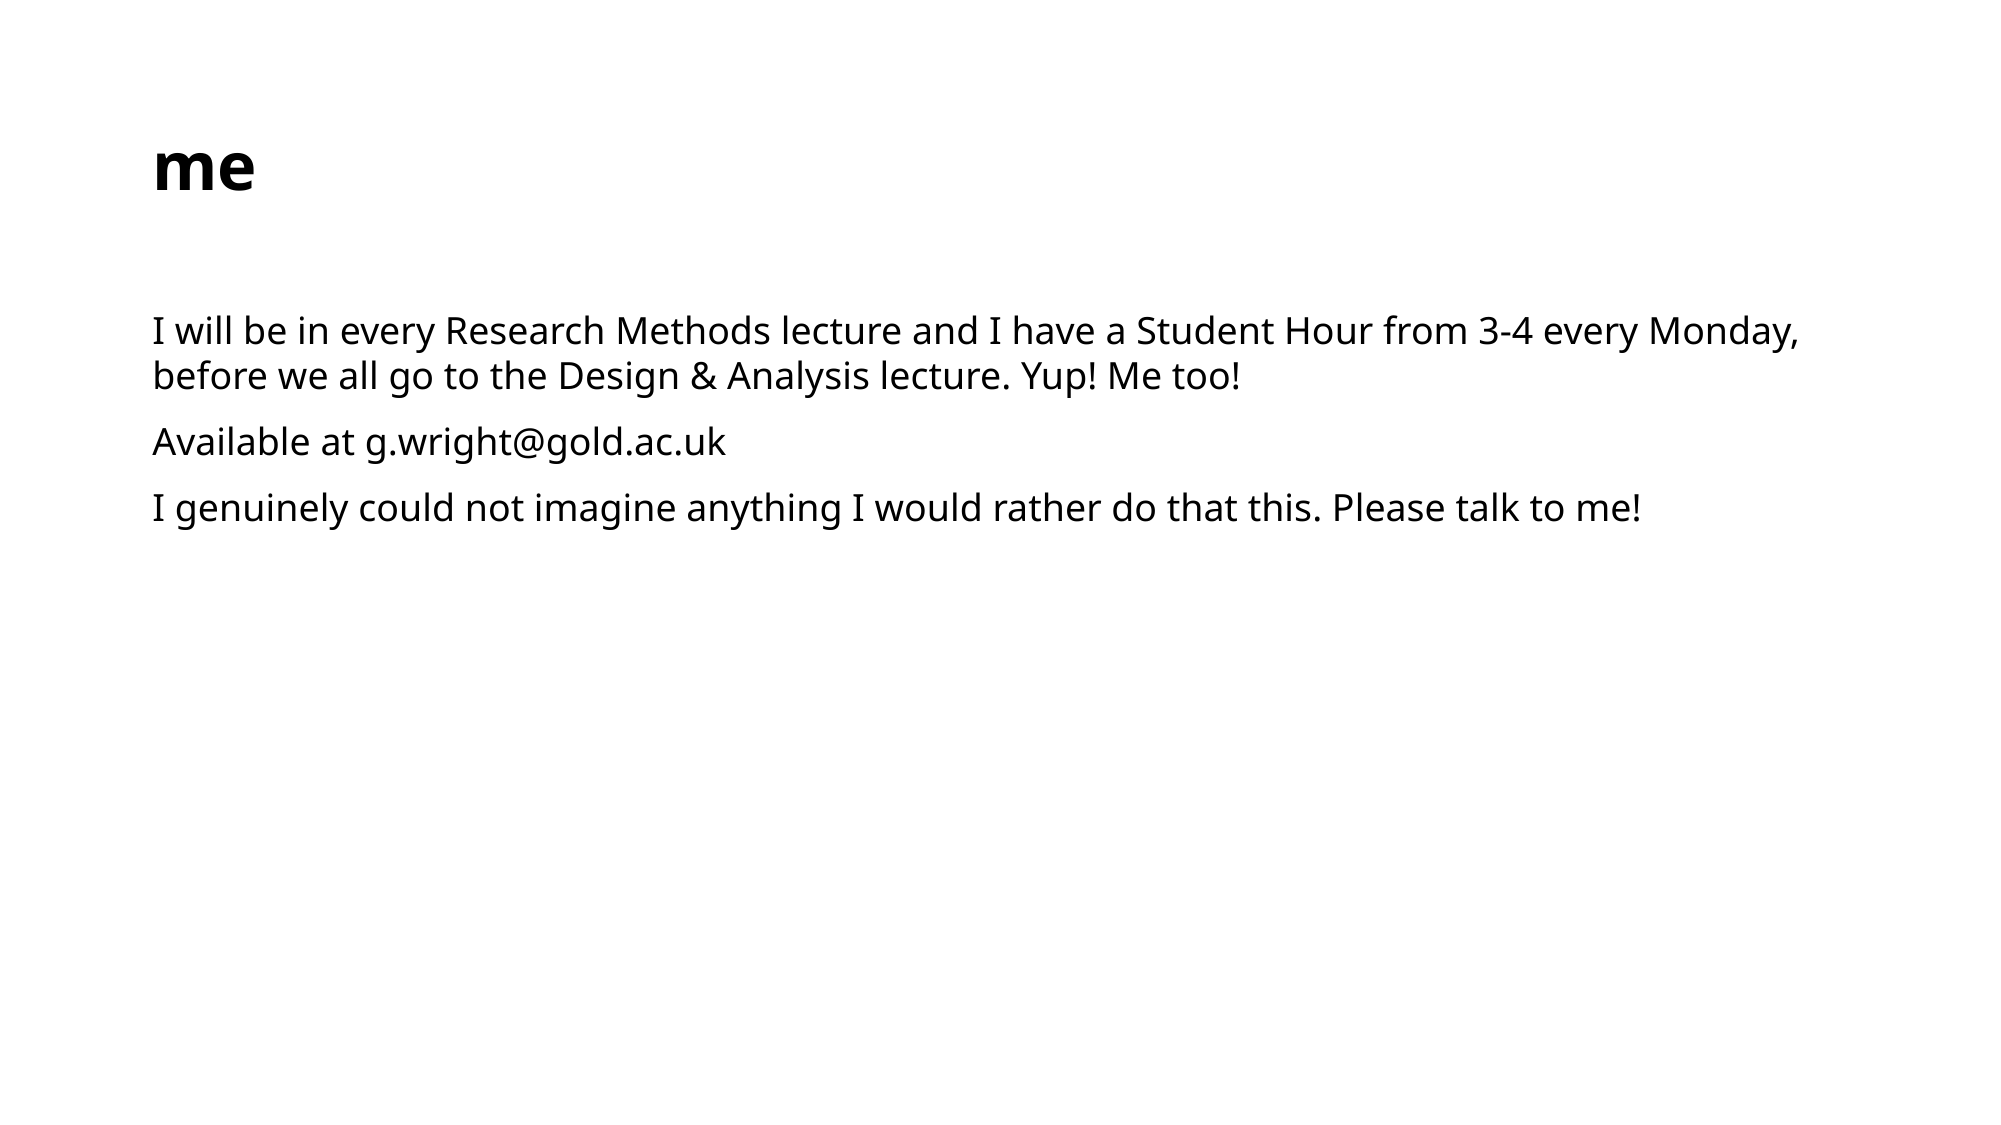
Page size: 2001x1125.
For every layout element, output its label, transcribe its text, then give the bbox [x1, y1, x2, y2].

title me [137, 59, 1779, 278]
list I will be in every Research Methods lecture and I have a Student Hour from 3-4 every Monday, before we all go to the Design & Analysis lecture. Yup! Me too! Available at g.wright@gold.ac.uk I genuinely could not imagine anything I would rather do that this. Please talk to me! [137, 299, 1863, 1014]
